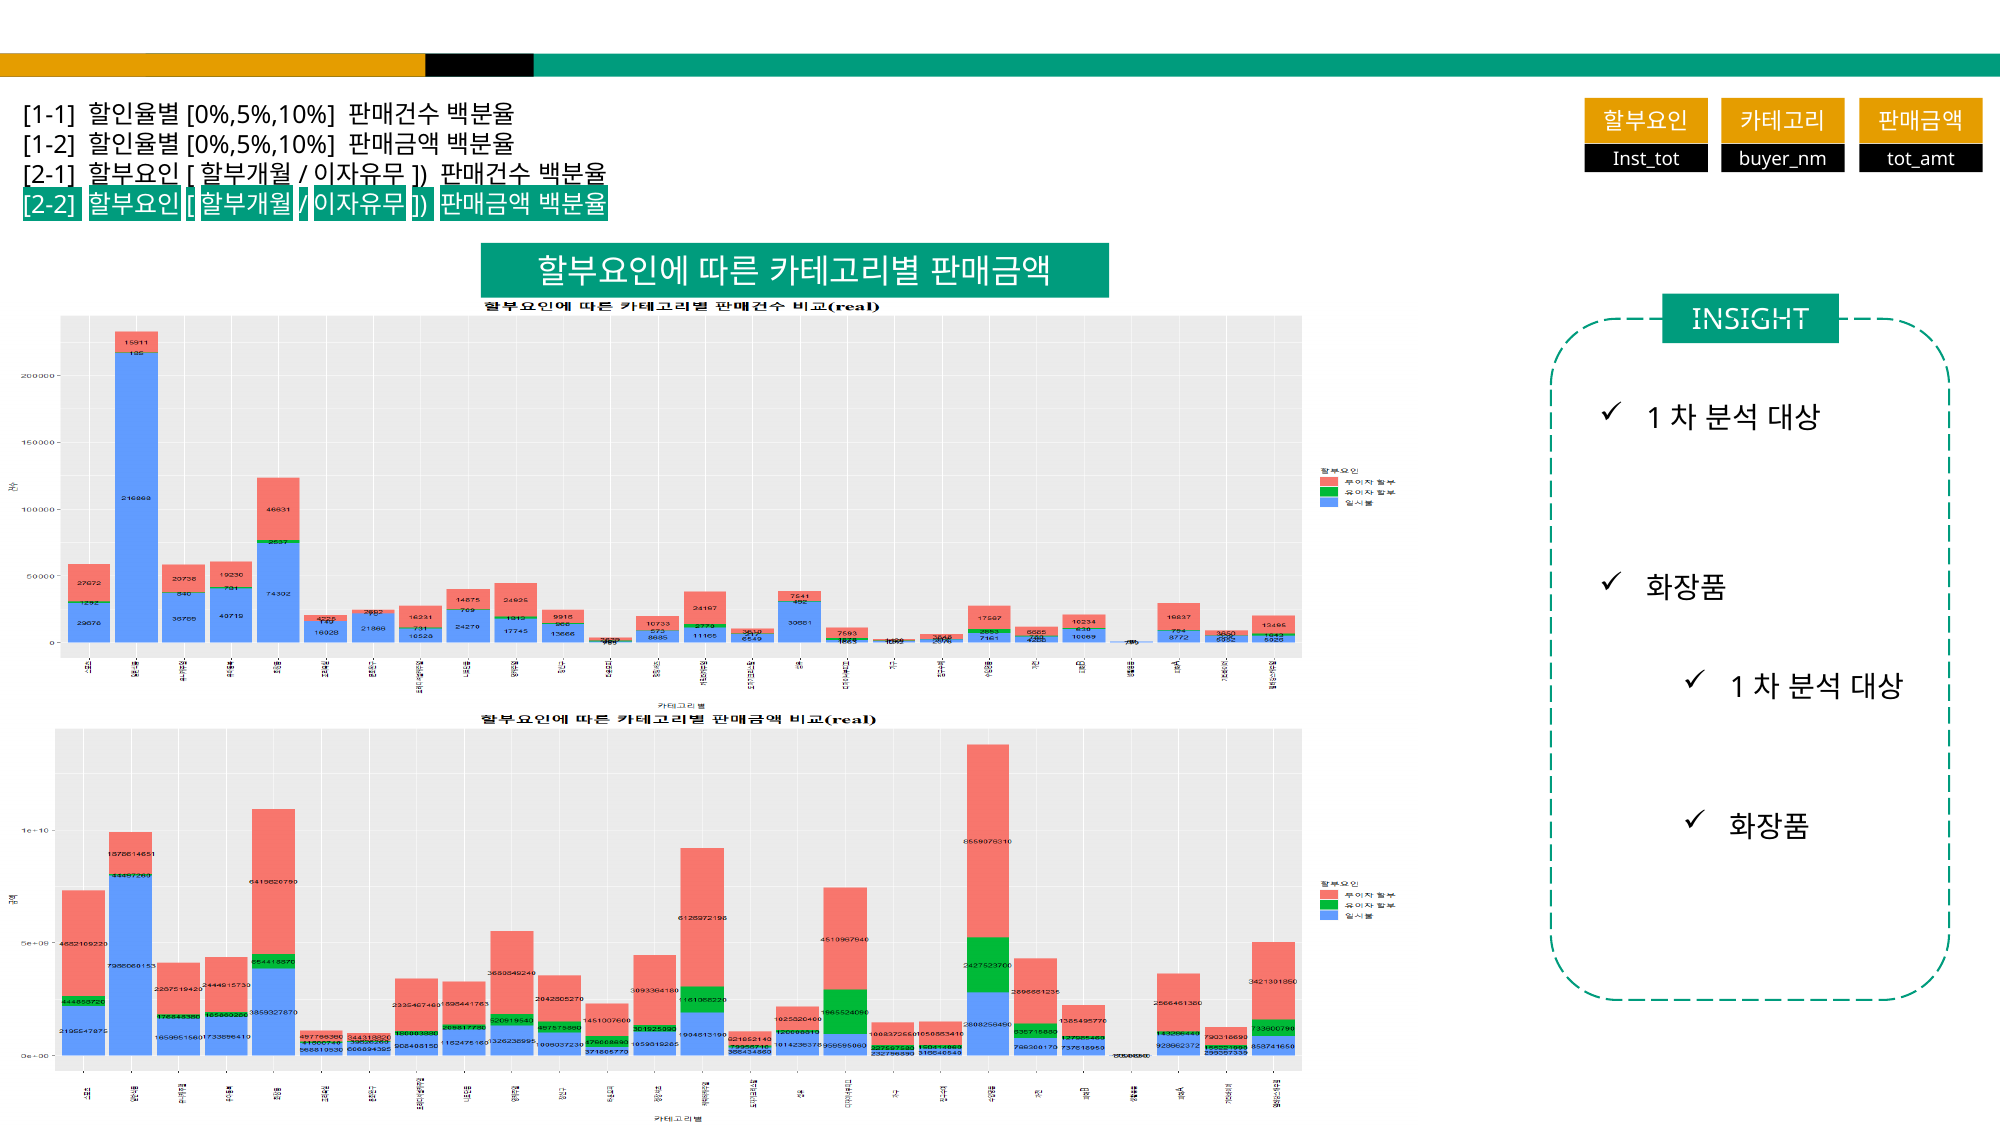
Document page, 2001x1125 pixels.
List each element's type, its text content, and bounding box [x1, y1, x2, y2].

text_box [1-1] 할인율별[0%,5%,10%] 판매건수 백분율 [1-2] 할인율별[0%,5%,10%] 판매금액 백분율 [2-1] 할부요인[할부개월/이자유무]) 판매건수 백분율 [2-2] 할부요인[할부개월/이자유무]) 판매금액 백분율 [8, 91, 730, 226]
text_box buyer_nm [1720, 144, 1846, 173]
text_box [0, 53, 426, 78]
text_box [1549, 317, 1951, 1001]
text_box tot_amt [1858, 144, 1984, 173]
text_box [535, 53, 2000, 78]
text_box 카테고리 [1720, 97, 1846, 144]
text_box 할부요인 [1584, 97, 1709, 144]
text_box 판매금액 [1858, 97, 1984, 144]
text_box Inst_tot [1584, 144, 1709, 173]
text_box 할부요인에 따른 카테고리별 판매금액 [480, 242, 1110, 298]
text_box INSIGHT [1662, 293, 1839, 318]
picture [0, 298, 1418, 1125]
text_box [426, 53, 535, 78]
